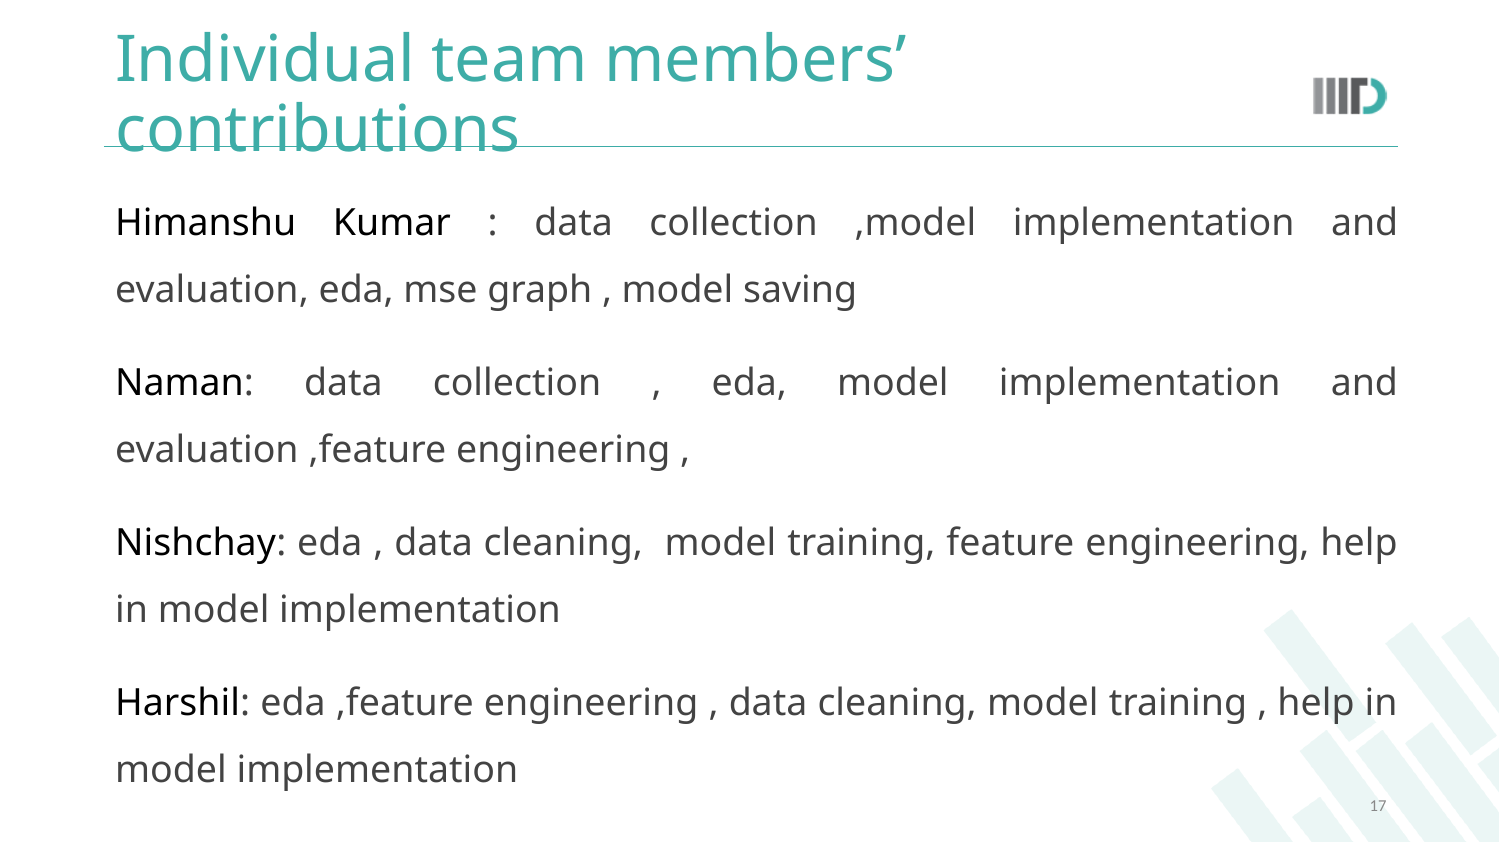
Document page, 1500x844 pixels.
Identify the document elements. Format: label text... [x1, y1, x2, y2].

slide_number 17 [1060, 782, 1398, 827]
title Individual team members’ contributions [103, 45, 1267, 147]
list Himanshu Kumar : data collection ,model implementation and evaluation, eda, mse graph , model saving Naman: data collection , eda, model implementation and evaluation ,feature engineering , Nishchay: eda , data cleaning, model training, feature engineering, help in model implementation Harshil: eda ,feature engineering , data cleaning, model training , help in model implementation [103, 169, 1411, 799]
picture [1192, 589, 1500, 844]
picture [1299, 68, 1398, 124]
